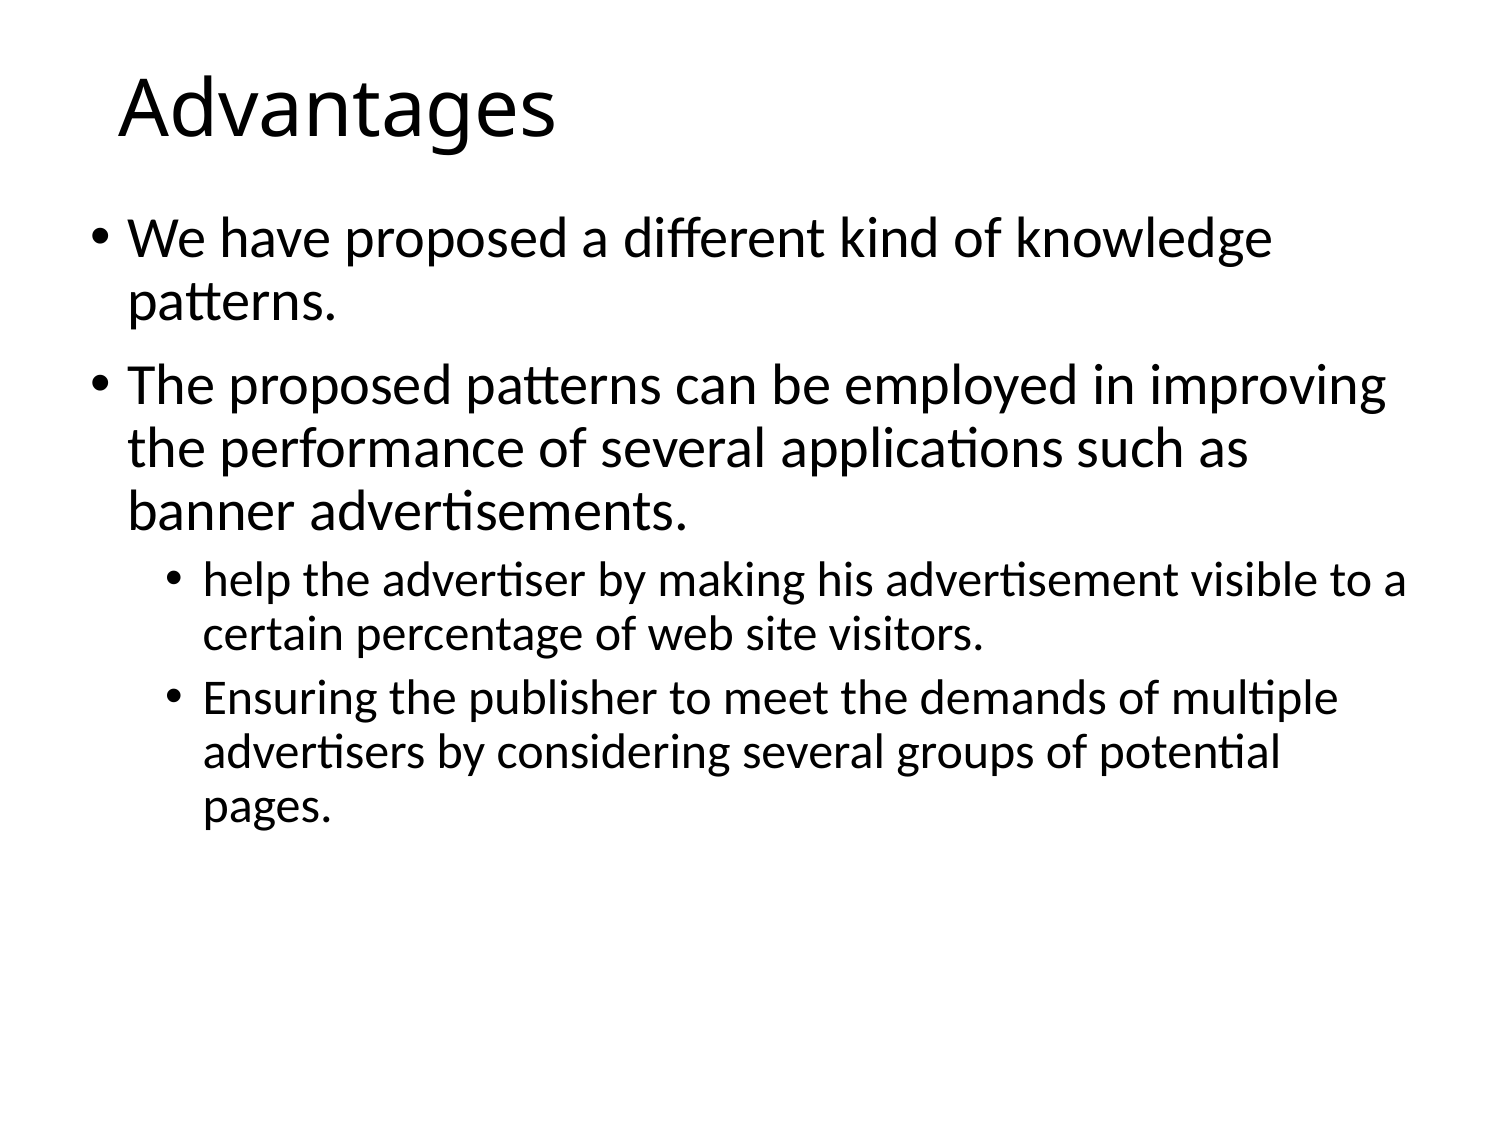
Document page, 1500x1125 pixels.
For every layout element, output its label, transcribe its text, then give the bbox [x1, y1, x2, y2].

list We have proposed a different kind of knowledge patterns. The proposed patterns can be employed in improving the performance of several applications such as banner advertisements. help the advertiser by making his advertisement visible to a certain percentage of web site visitors. Ensuring the publisher to meet the demands of multiple advertisers by considering several groups of potential pages. [75, 200, 1425, 1005]
title Advantages [103, 59, 1397, 162]
